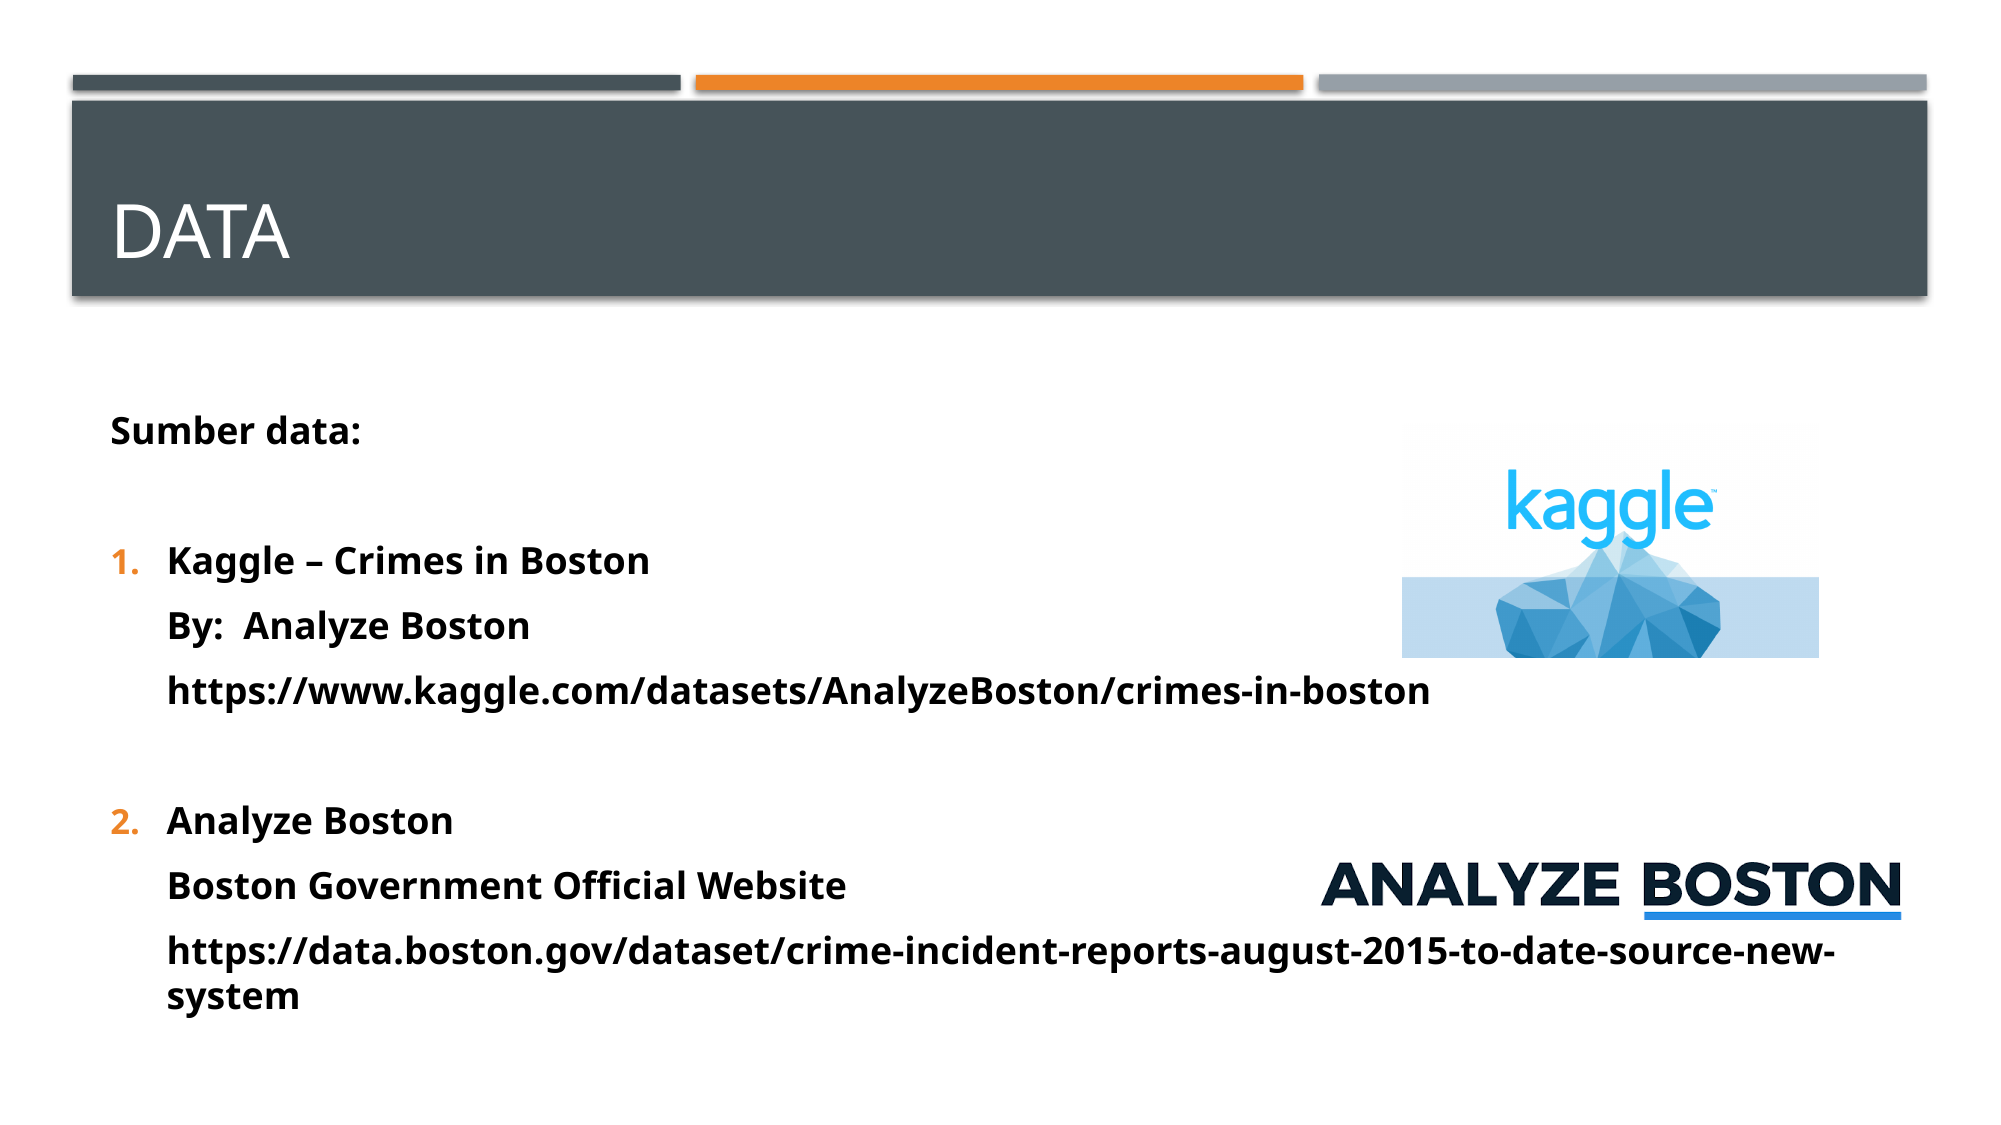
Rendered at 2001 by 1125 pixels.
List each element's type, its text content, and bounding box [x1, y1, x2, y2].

picture [1315, 862, 1906, 921]
list Sumber data: Kaggle – Crimes in Boston By: Analyze Boston https://www.kaggle.com/datasets/AnalyzeBoston/crimes-in-boston Analyze Boston Boston Government Official Website https://data.boston.gov/dataset/crime-incident-reports-august-2015-to-date-source-new-system [95, 357, 1905, 1067]
picture [1401, 422, 1820, 659]
title data [95, 115, 1905, 282]
